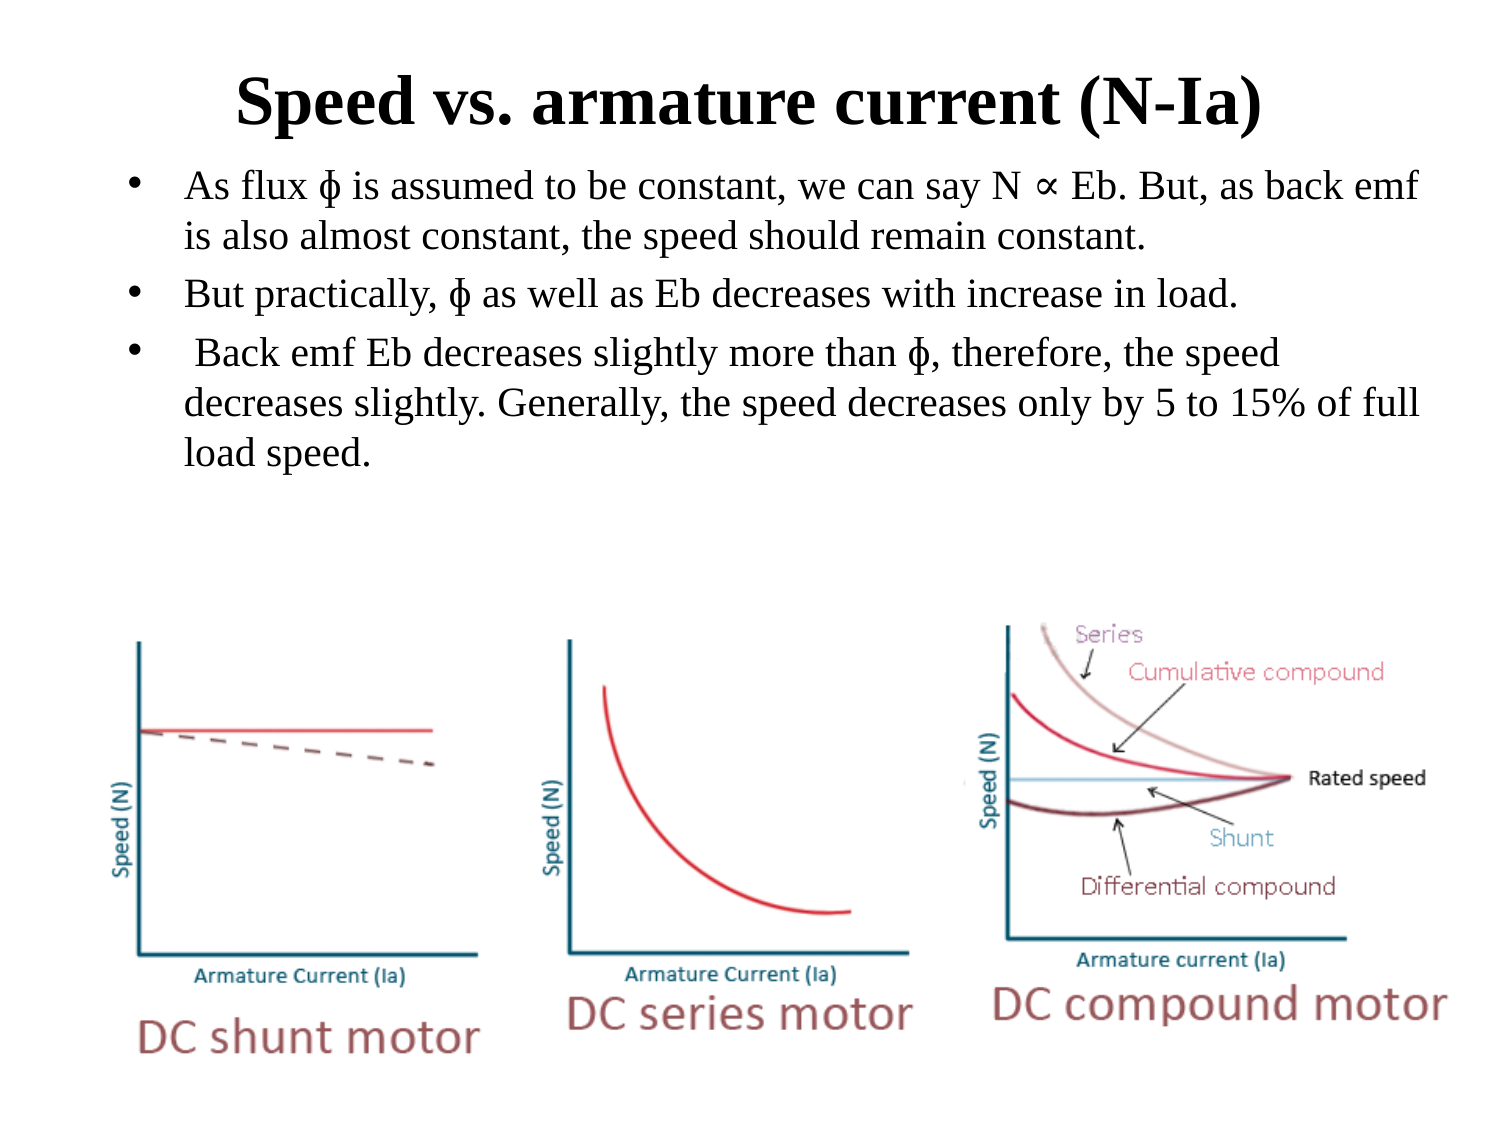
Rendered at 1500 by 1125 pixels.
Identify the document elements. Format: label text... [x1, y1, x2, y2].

picture [949, 599, 1463, 1037]
title Speed vs. armature current (N-Ia) [75, 45, 1425, 233]
picture [512, 624, 919, 1041]
picture [74, 612, 494, 1077]
list As flux ɸ is assumed to be constant, we can say N ∝ Eb. But, as back emf is also almost constant, the speed should remain constant. But practically, ɸ as well as Eb decreases with increase in load. Back emf Eb decreases slightly more than ɸ, therefore, the speed decreases slightly. Generally, the speed decreases only by 5 to 15% of full load speed. [112, 149, 1463, 500]
